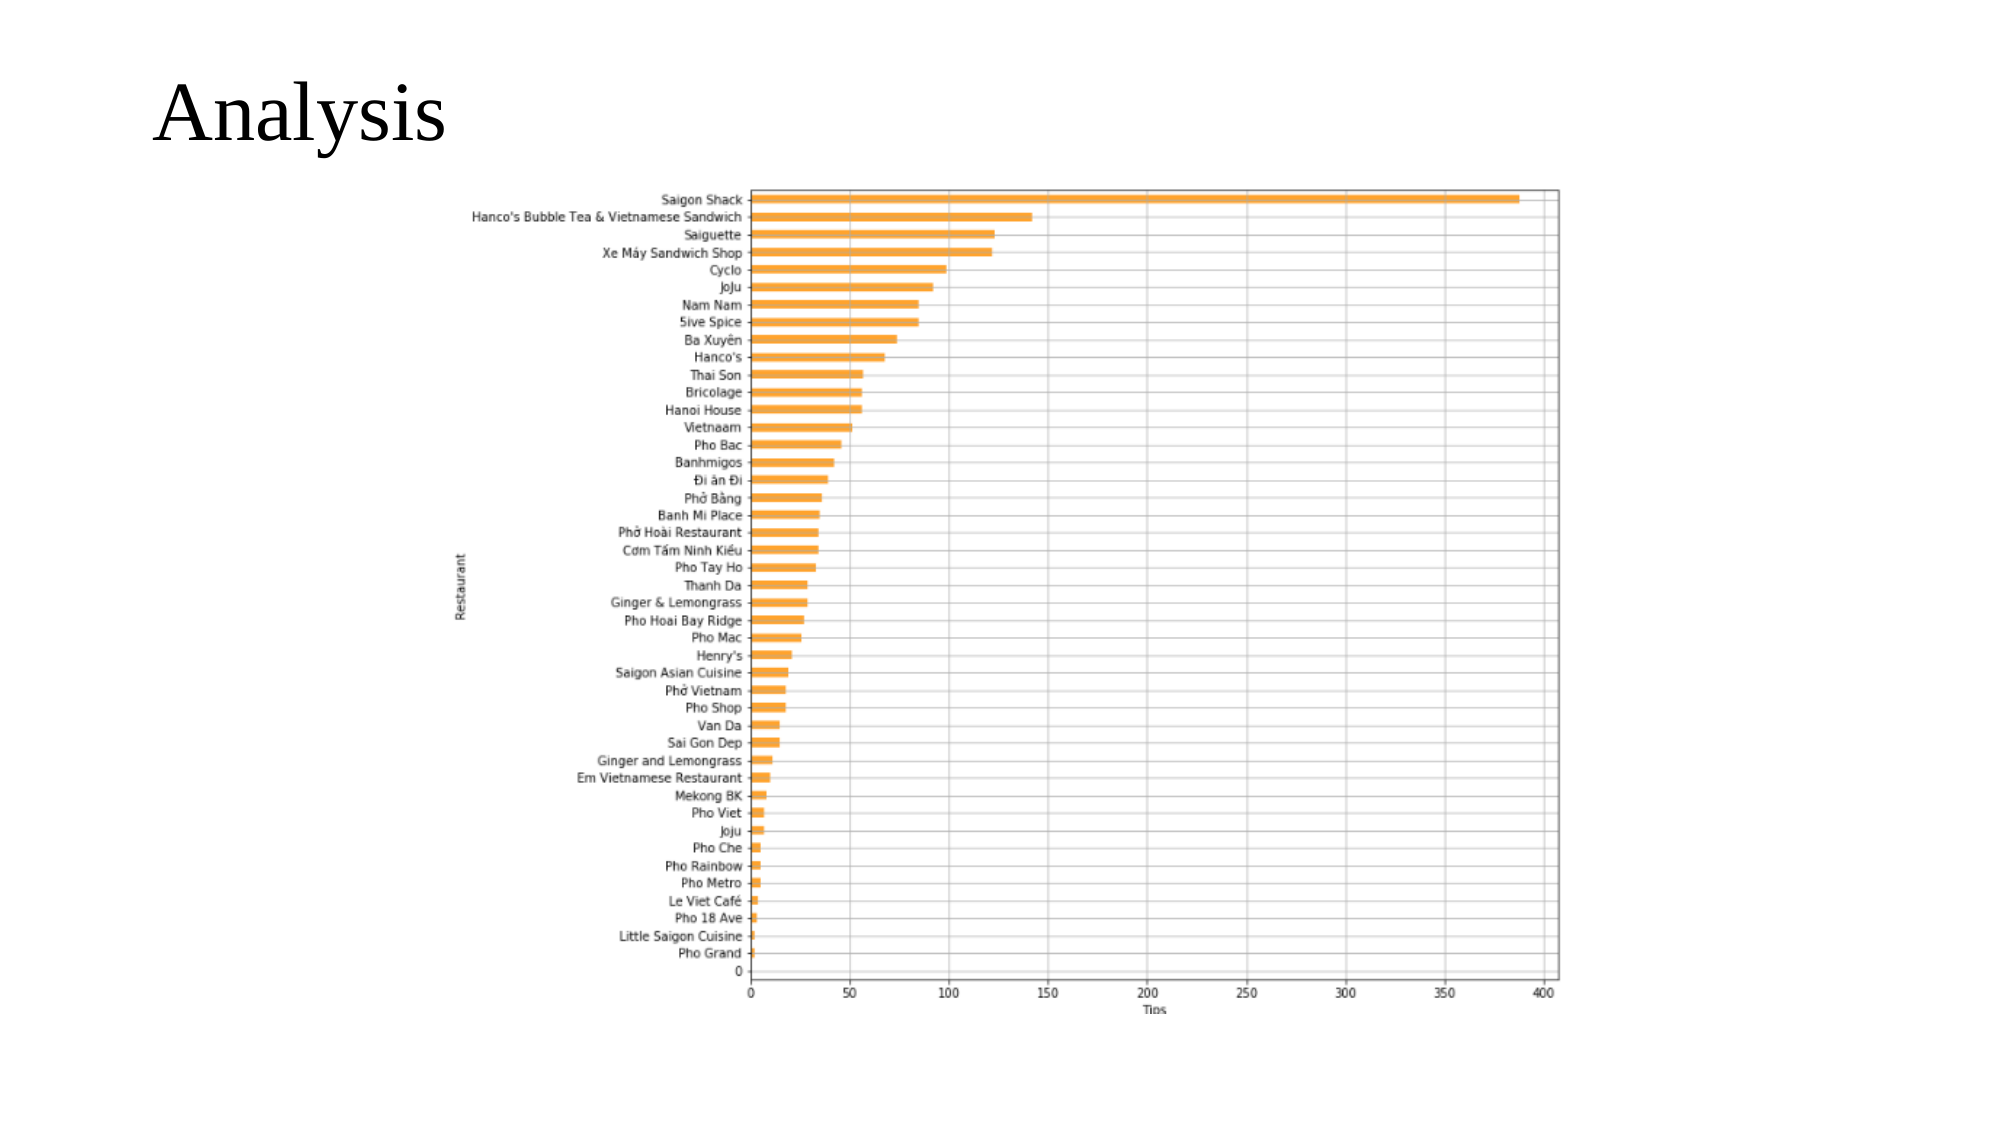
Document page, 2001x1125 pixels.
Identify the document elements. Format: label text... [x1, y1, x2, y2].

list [431, 181, 1569, 1014]
title Analysis [137, 59, 1863, 167]
